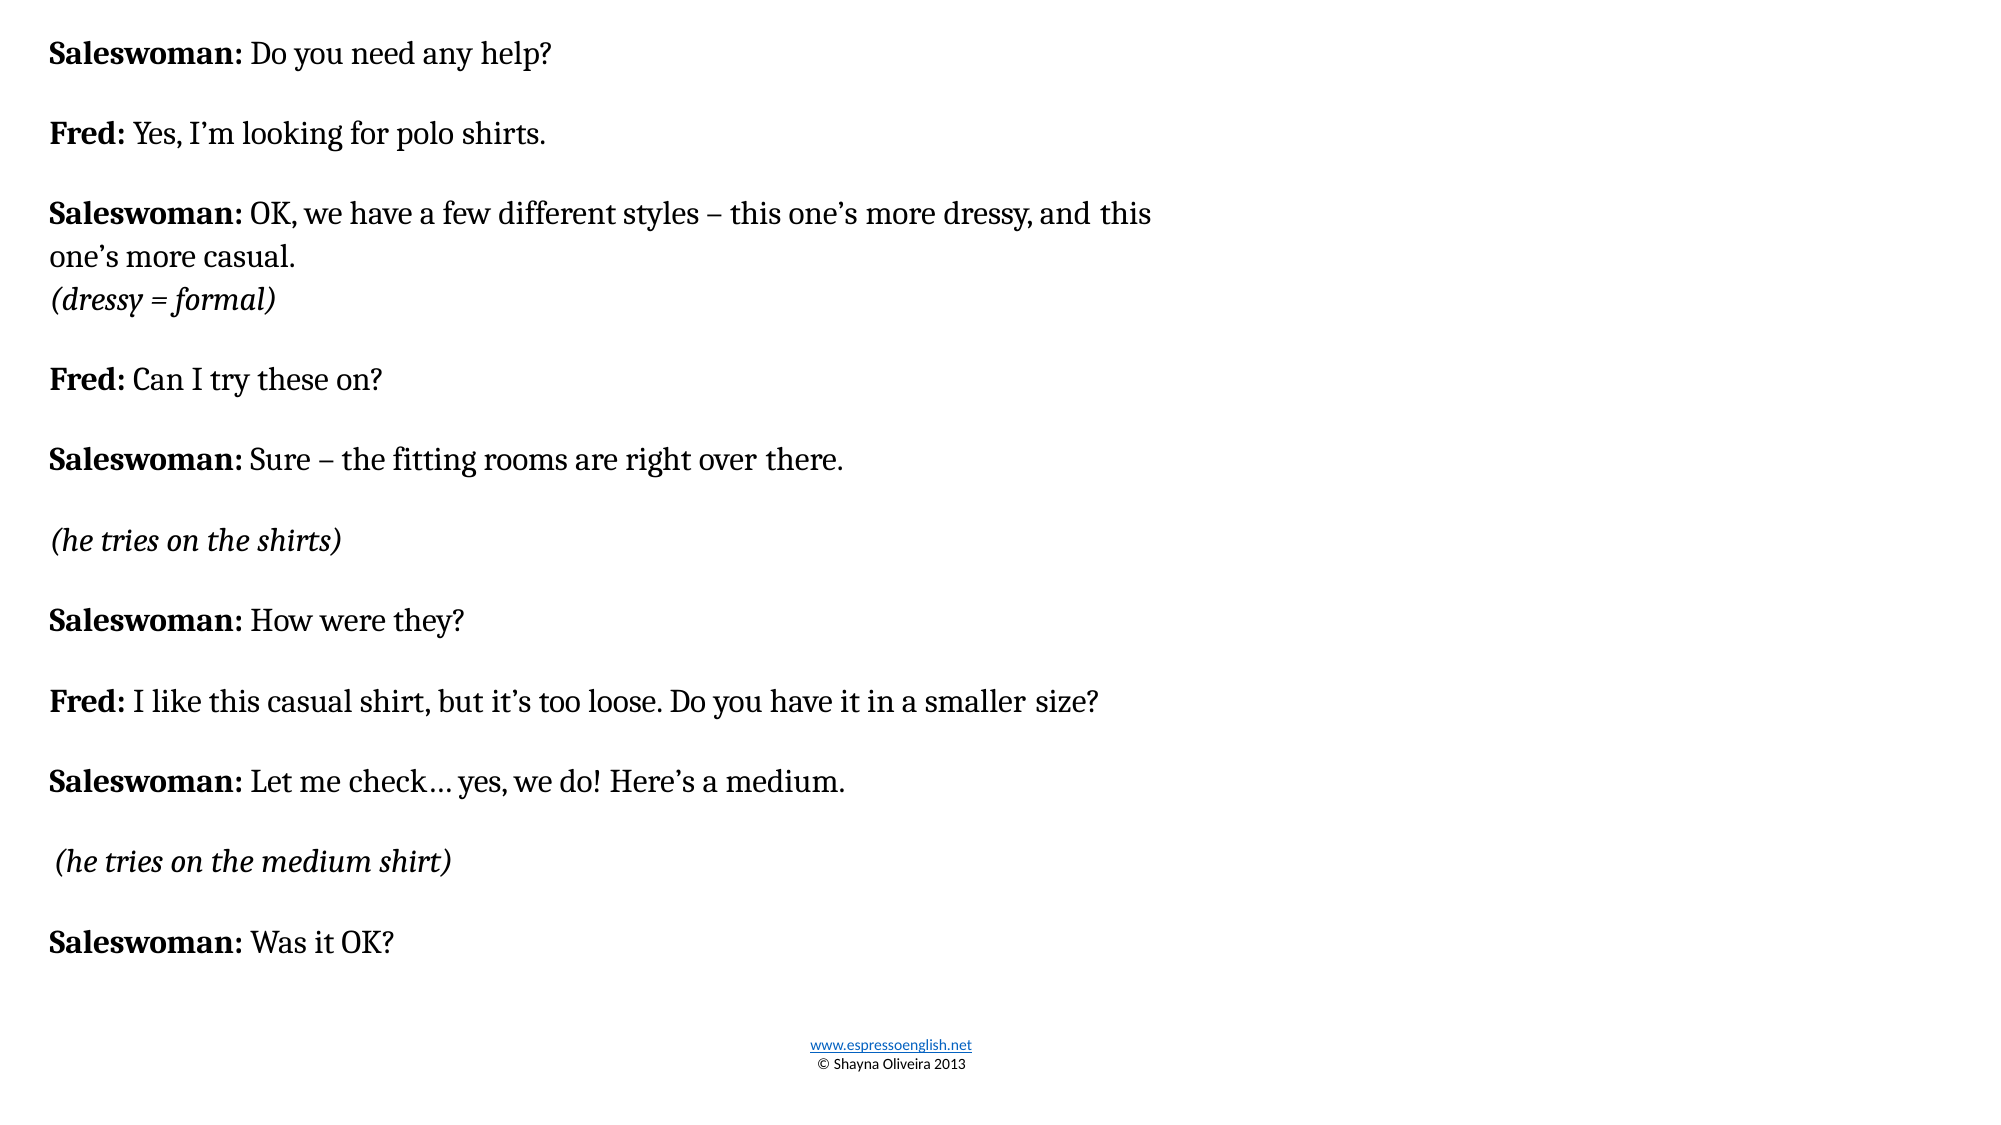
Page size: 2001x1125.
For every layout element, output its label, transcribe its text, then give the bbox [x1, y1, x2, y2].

text_box Saleswoman: Do you need any help? Fred: Yes, I’m looking for polo shirts. Saleswoman: OK, we have a few different styles – this one’s more dressy, and this one’s more casual. (dressy = formal) Fred: Can I try these on? Saleswoman: Sure – the fitting rooms are right over there. (he tries on the shirts) Saleswoman: How were they? Fred: I like this casual shirt, but it’s too loose. Do you have it in a smaller size? Saleswoman: Let me check… yes, we do! Here’s a medium. (he tries on the medium shirt) Saleswoman: Was it OK? [48, 0, 2000, 960]
footer www.espressoenglish.net © Shayna Oliveira 2013 [809, 1037, 1192, 1125]
